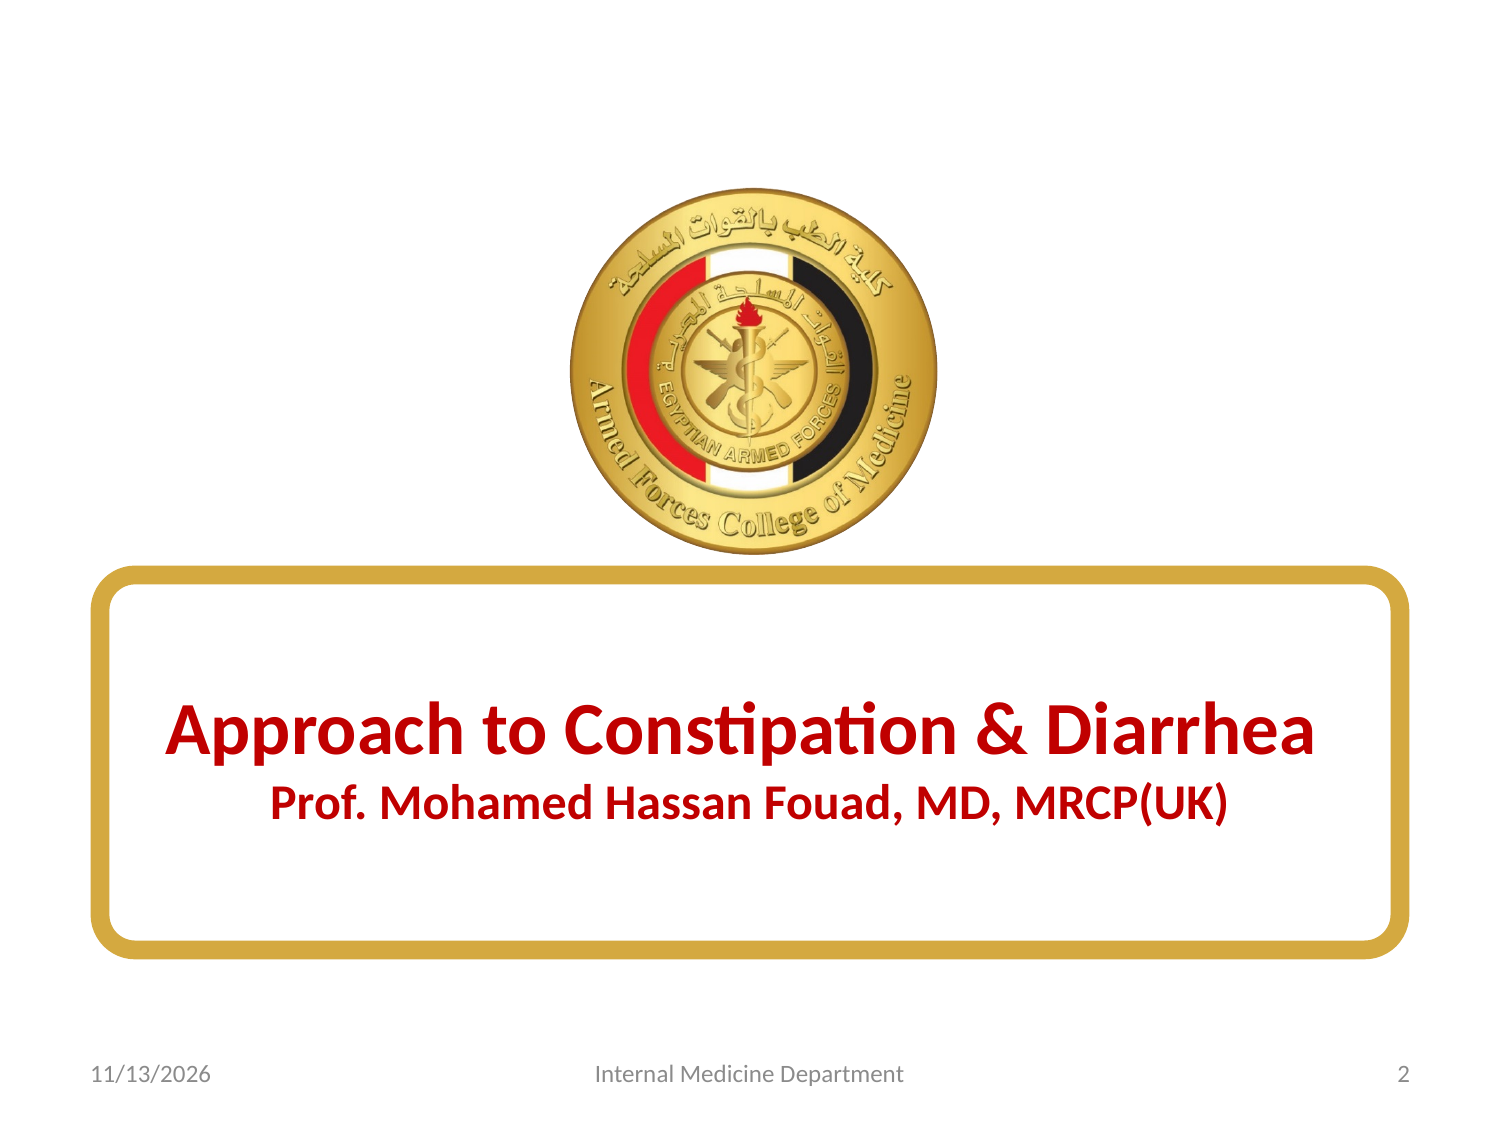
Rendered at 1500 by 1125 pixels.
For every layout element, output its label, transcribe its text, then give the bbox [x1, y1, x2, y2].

footer Internal Medicine Department [512, 1042, 988, 1103]
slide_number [75, 1042, 425, 1103]
title Approach to Constipation & Diarrhea Prof. Mohamed Hassan Fouad, MD, MRCP(UK) [112, 633, 1388, 875]
picture [569, 187, 938, 555]
slide_number 2 [1074, 1042, 1425, 1103]
